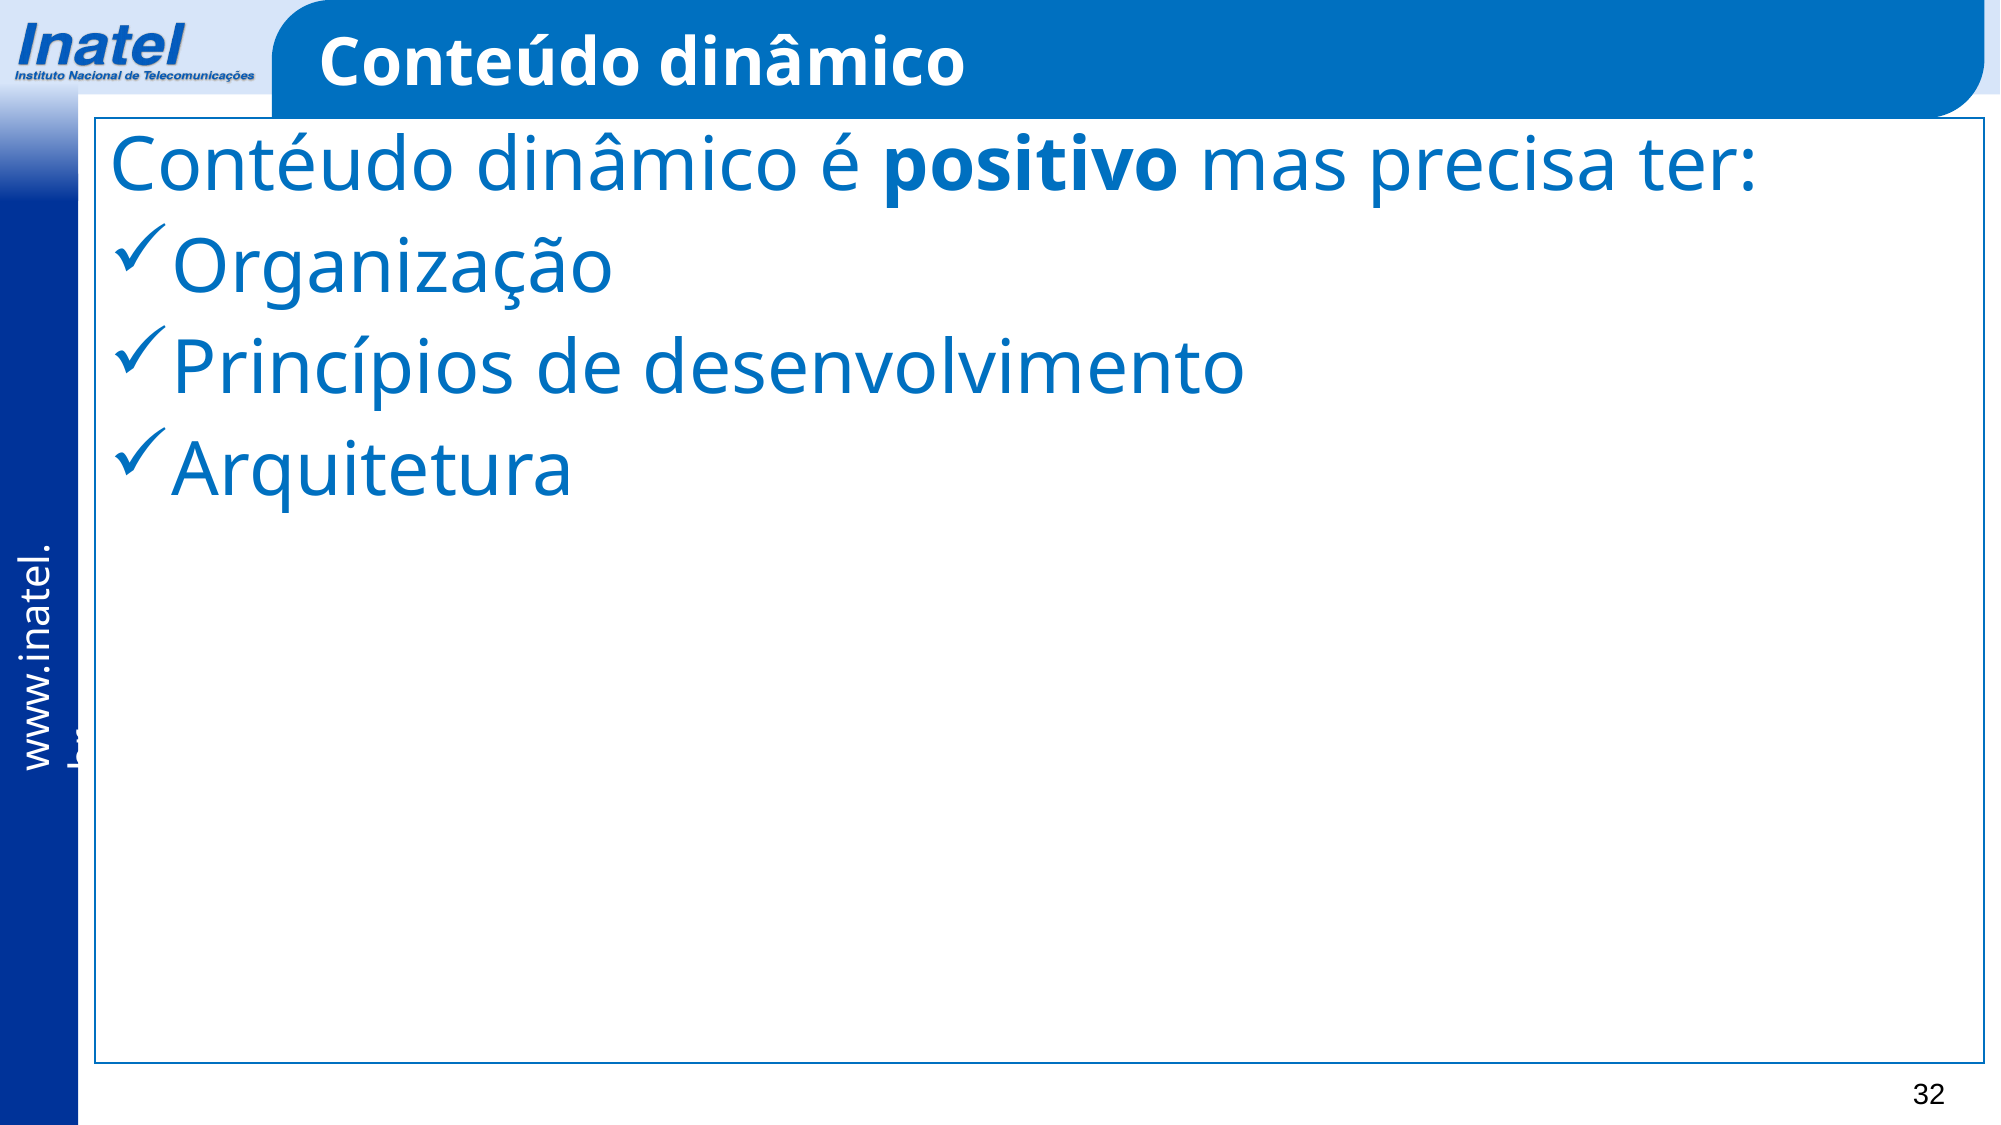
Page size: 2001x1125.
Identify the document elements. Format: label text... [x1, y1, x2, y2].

text_box Contéudo dinâmico é positivo mas precisa ter: Organização Princípios de desenvolvimento Arquitetura [94, 117, 1985, 1064]
text_box Conteúdo dinâmico [270, 0, 1986, 117]
picture [12, 20, 258, 85]
